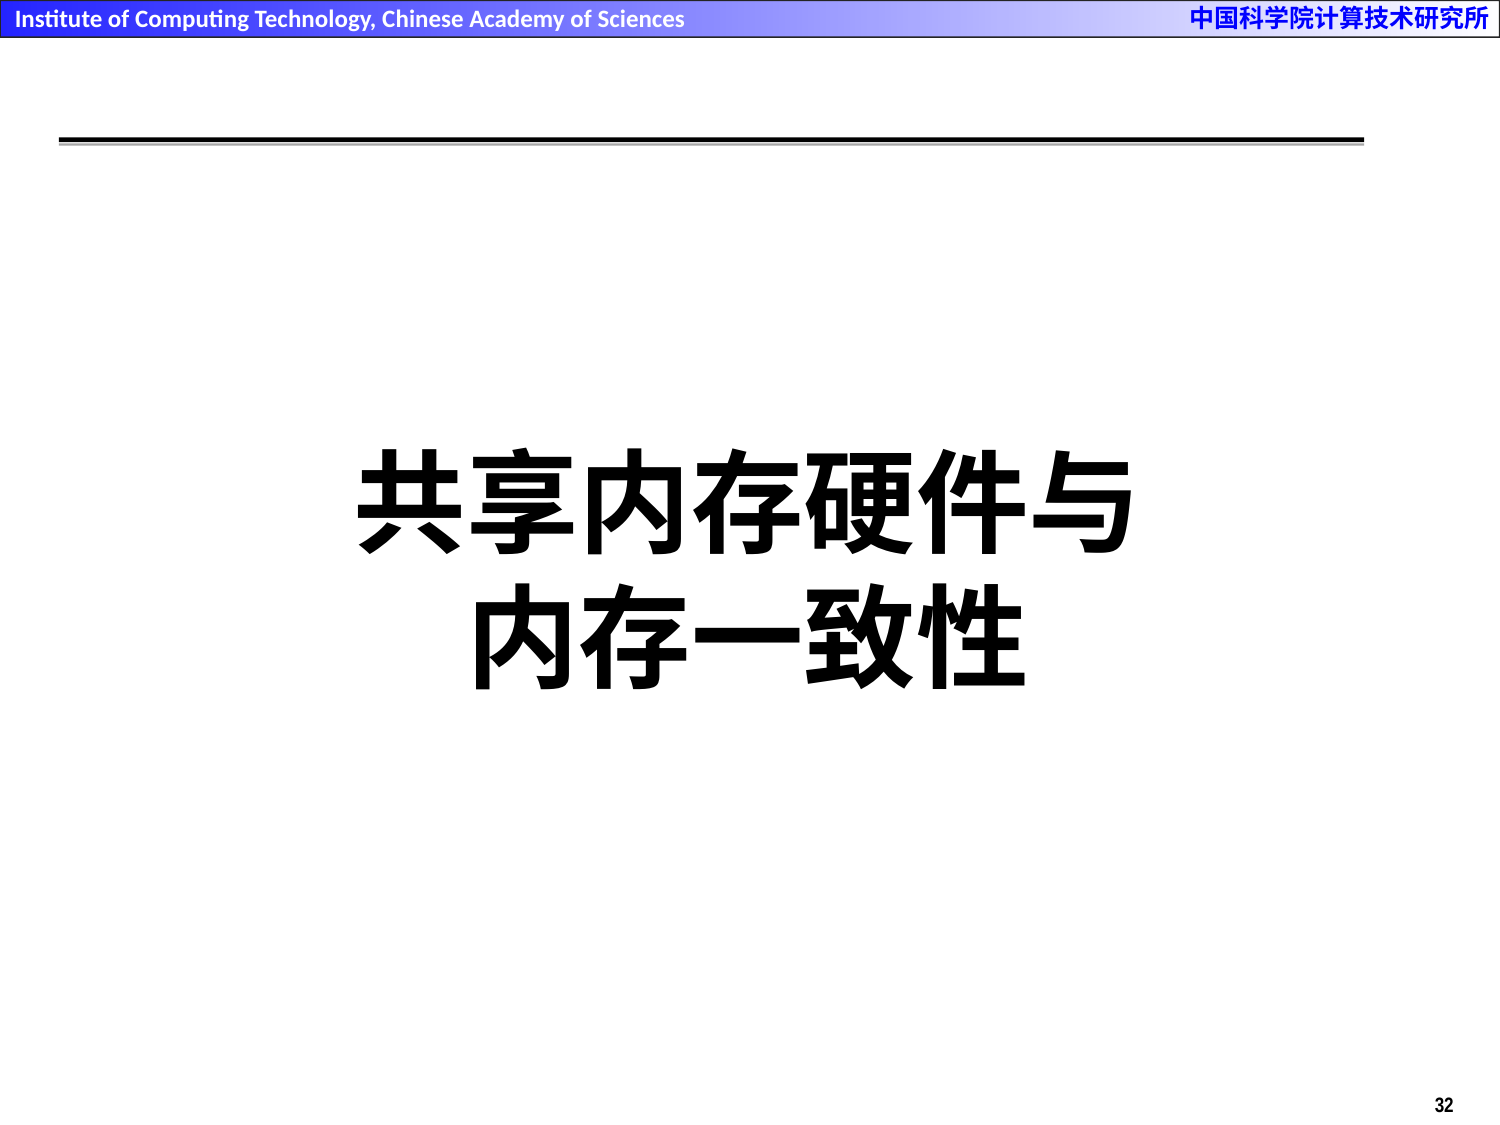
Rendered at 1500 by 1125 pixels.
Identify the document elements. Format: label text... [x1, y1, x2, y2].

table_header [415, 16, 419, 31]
table_cell 3 [820, 2, 825, 31]
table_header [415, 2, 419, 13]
text_box 共享内存硬件与 内存一致性 [162, 424, 1333, 710]
table_cell DYNAMIC [720, 2, 725, 31]
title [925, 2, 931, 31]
text_box [27, 31, 1379, 178]
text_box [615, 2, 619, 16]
text_box [515, 2, 519, 31]
